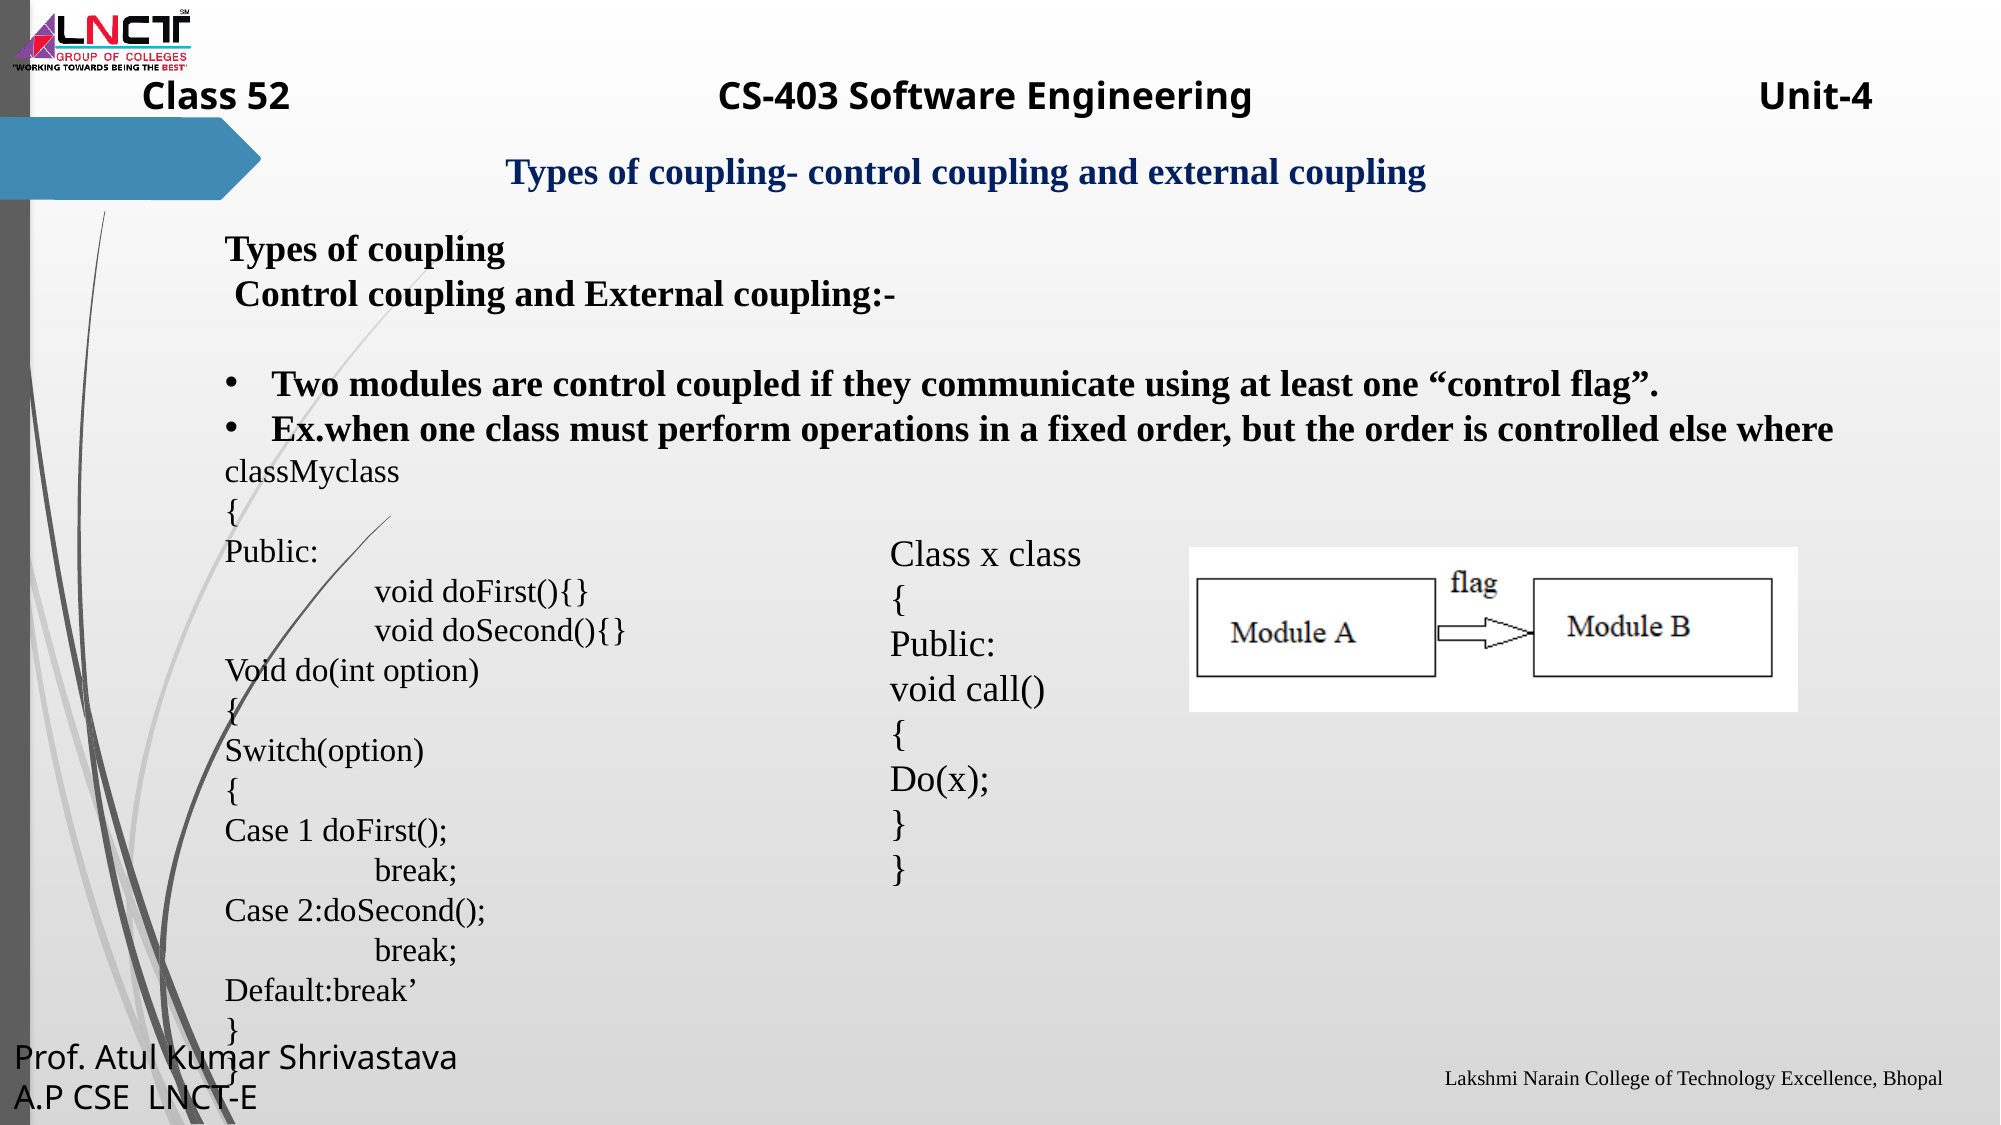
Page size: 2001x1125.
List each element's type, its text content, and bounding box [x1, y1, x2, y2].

picture [1189, 546, 1798, 712]
text_box Types of coupling Control coupling and External coupling:- Two modules are control coupled if they communicate using at least one “control flag”. Ex.when one class must perform operations in a fixed order, but the order is controlled else where classMyclass { Public: void doFirst(){} void doSecond(){} Void do(int option) { Switch(option) { Case 1 doFirst(); break; Case 2:doSecond(); break; Default:break’ } } [209, 216, 1904, 1096]
picture [0, 0, 206, 95]
text_box Class x class { Public: void call() { Do(x); } } [874, 521, 1875, 897]
